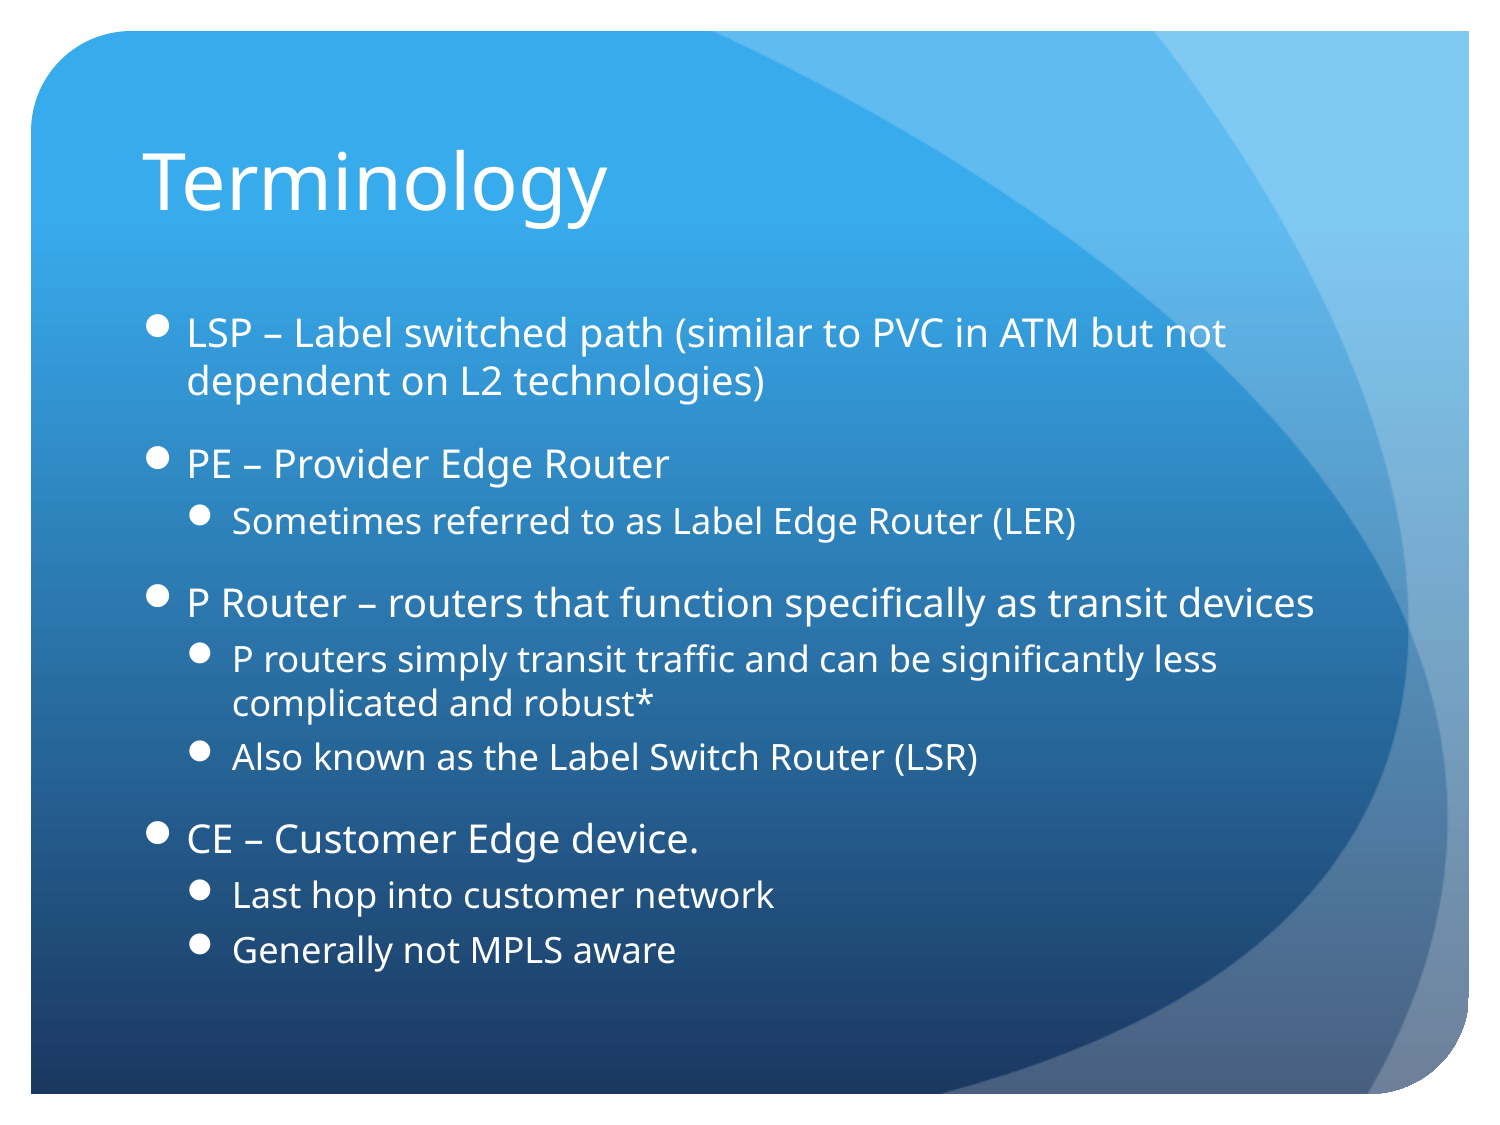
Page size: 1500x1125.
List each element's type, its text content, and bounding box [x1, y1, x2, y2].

list LSP – Label switched path (similar to PVC in ATM but not dependent on L2 technologies) PE – Provider Edge Router Sometimes referred to as Label Edge Router (LER) P Router – routers that function specifically as transit devices P routers simply transit traffic and can be significantly less complicated and robust* Also known as the Label Switch Router (LSR) CE – Customer Edge device. Last hop into customer network Generally not MPLS aware [127, 299, 1372, 991]
title Terminology [127, 62, 1372, 234]
picture [24, 30, 1473, 1094]
